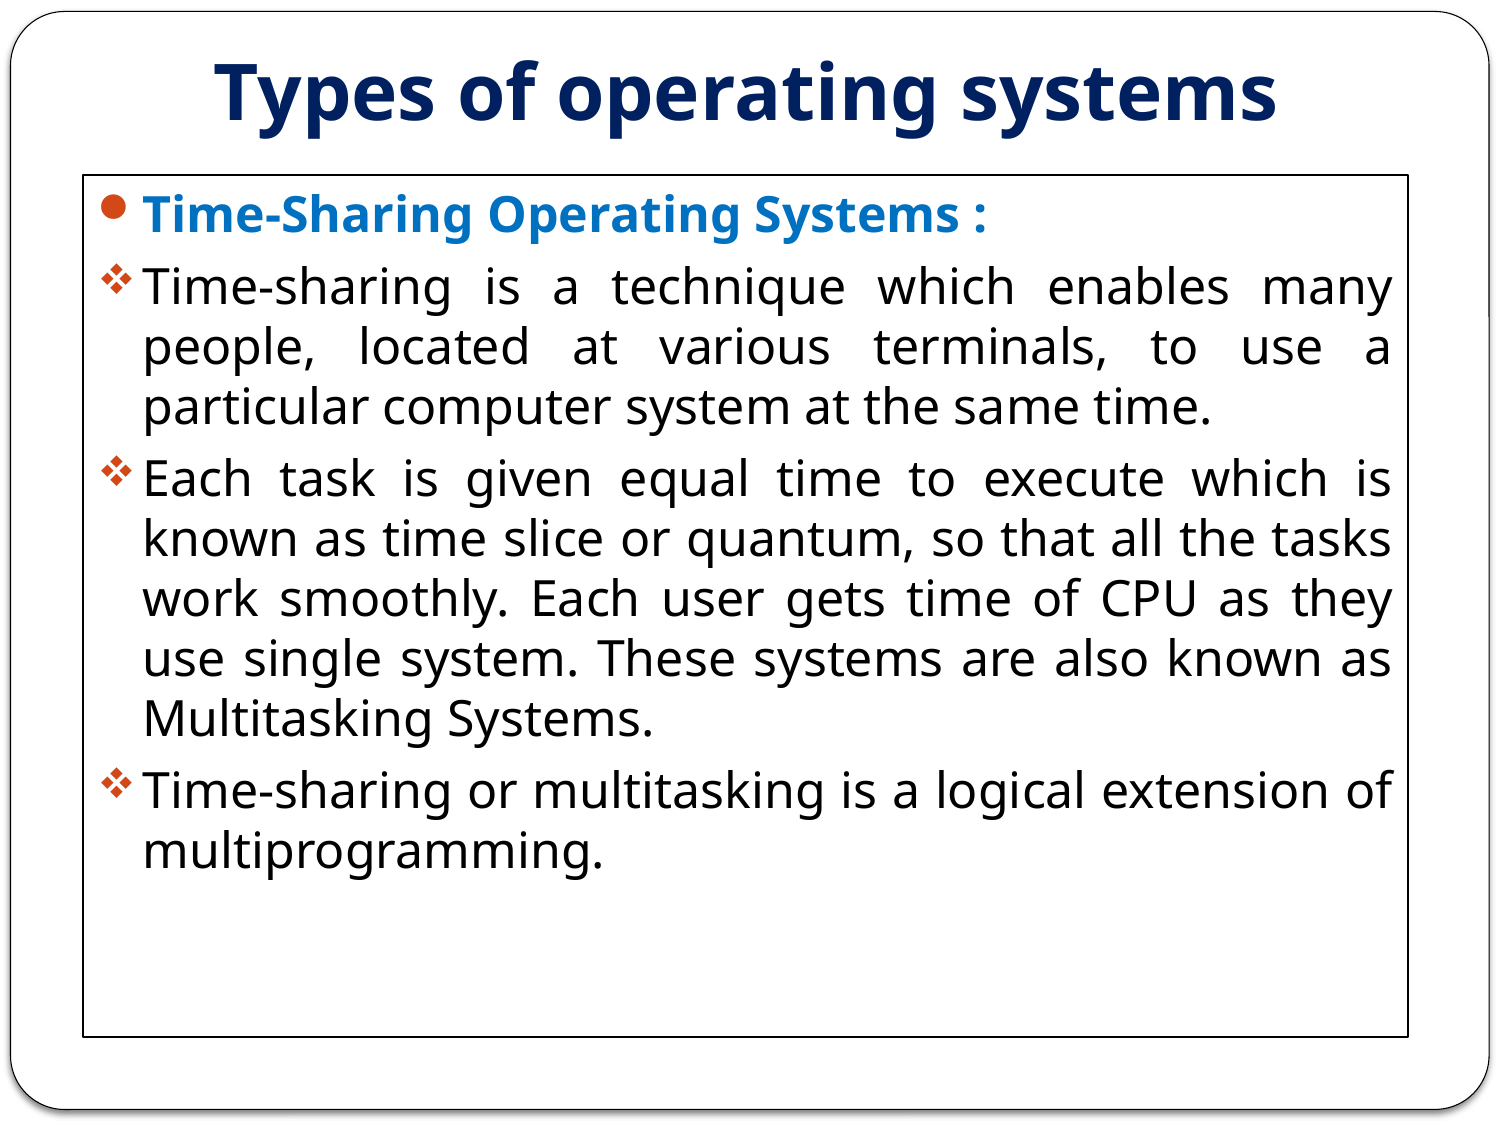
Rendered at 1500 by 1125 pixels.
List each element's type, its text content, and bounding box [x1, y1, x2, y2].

title Types of operating systems [199, 33, 1411, 246]
list Time-Sharing Operating Systems : Time-sharing is a technique which enables many people, located at various terminals, to use a particular computer system at the same time. Each task is given equal time to execute which is known as time slice or quantum, so that all the tasks work smoothly. Each user gets time of CPU as they use single system. These systems are also known as Multitasking Systems. Time-sharing or multitasking is a logical extension of multiprogramming. [82, 174, 1409, 1038]
